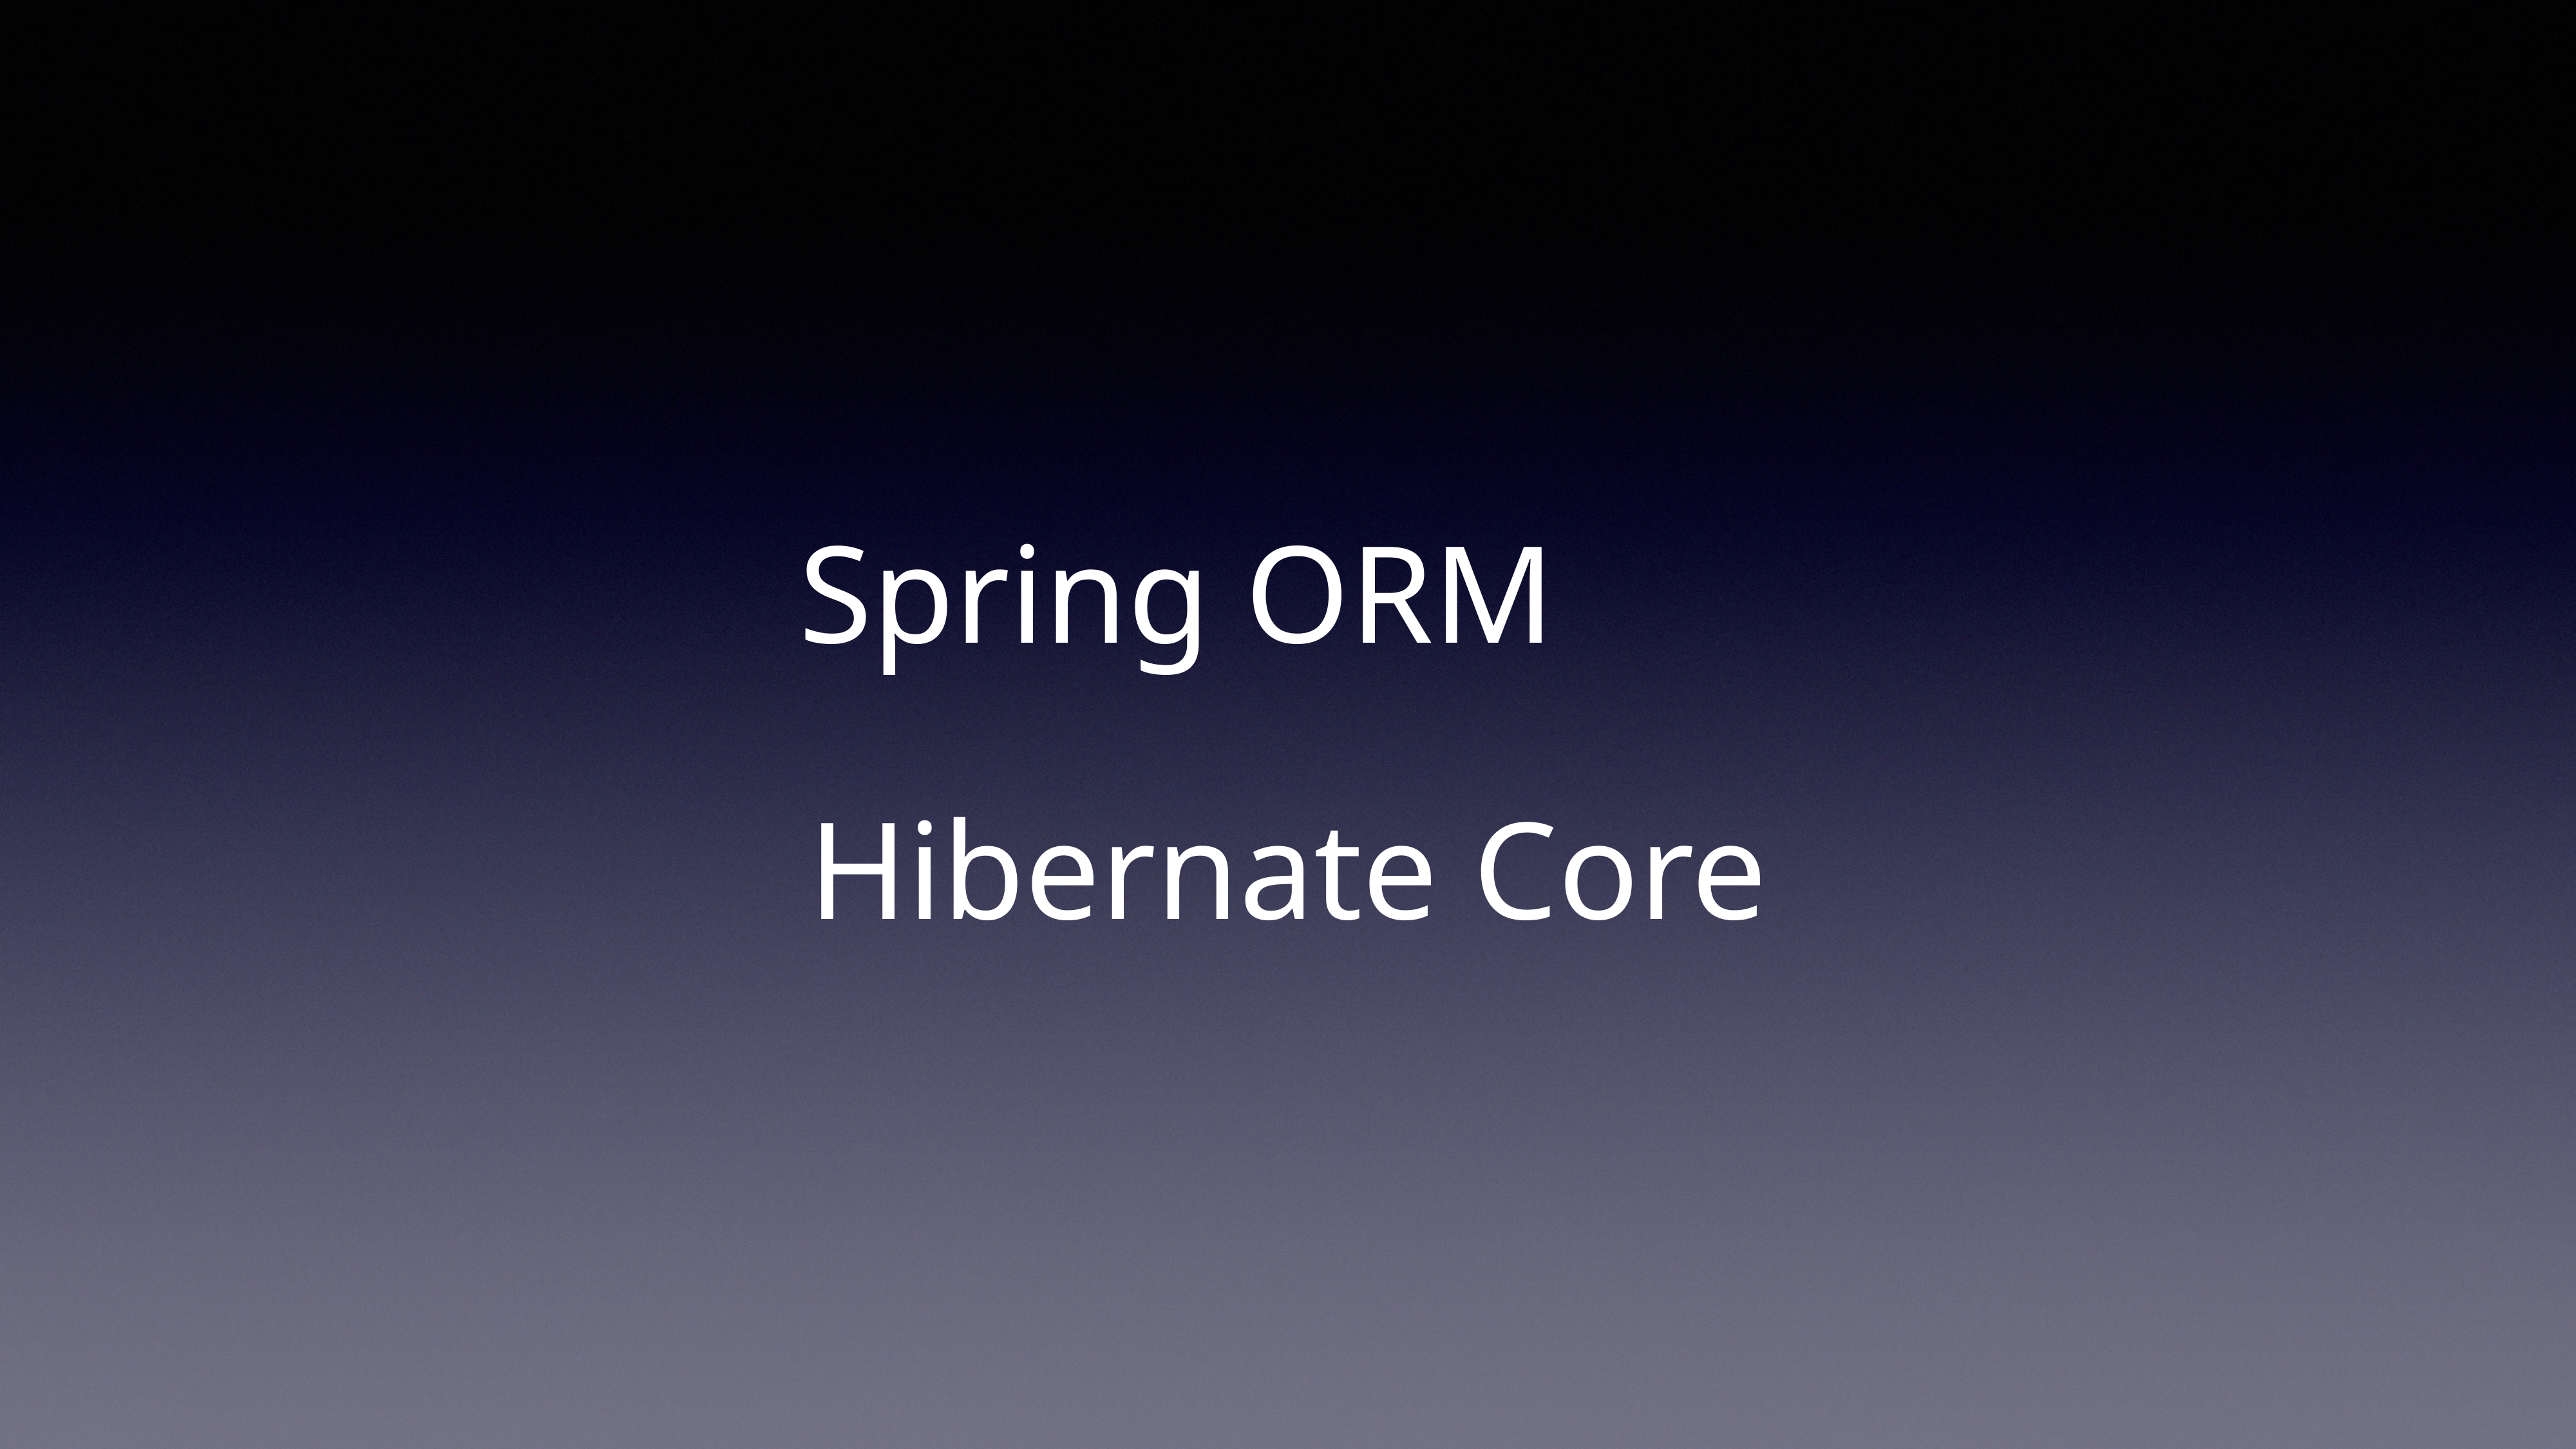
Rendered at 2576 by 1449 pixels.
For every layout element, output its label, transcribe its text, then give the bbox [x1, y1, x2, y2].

picture [0, 0, 2576, 1449]
text_box Spring ORM [793, 503, 1561, 675]
text_box Hibernate Core [803, 780, 1773, 952]
